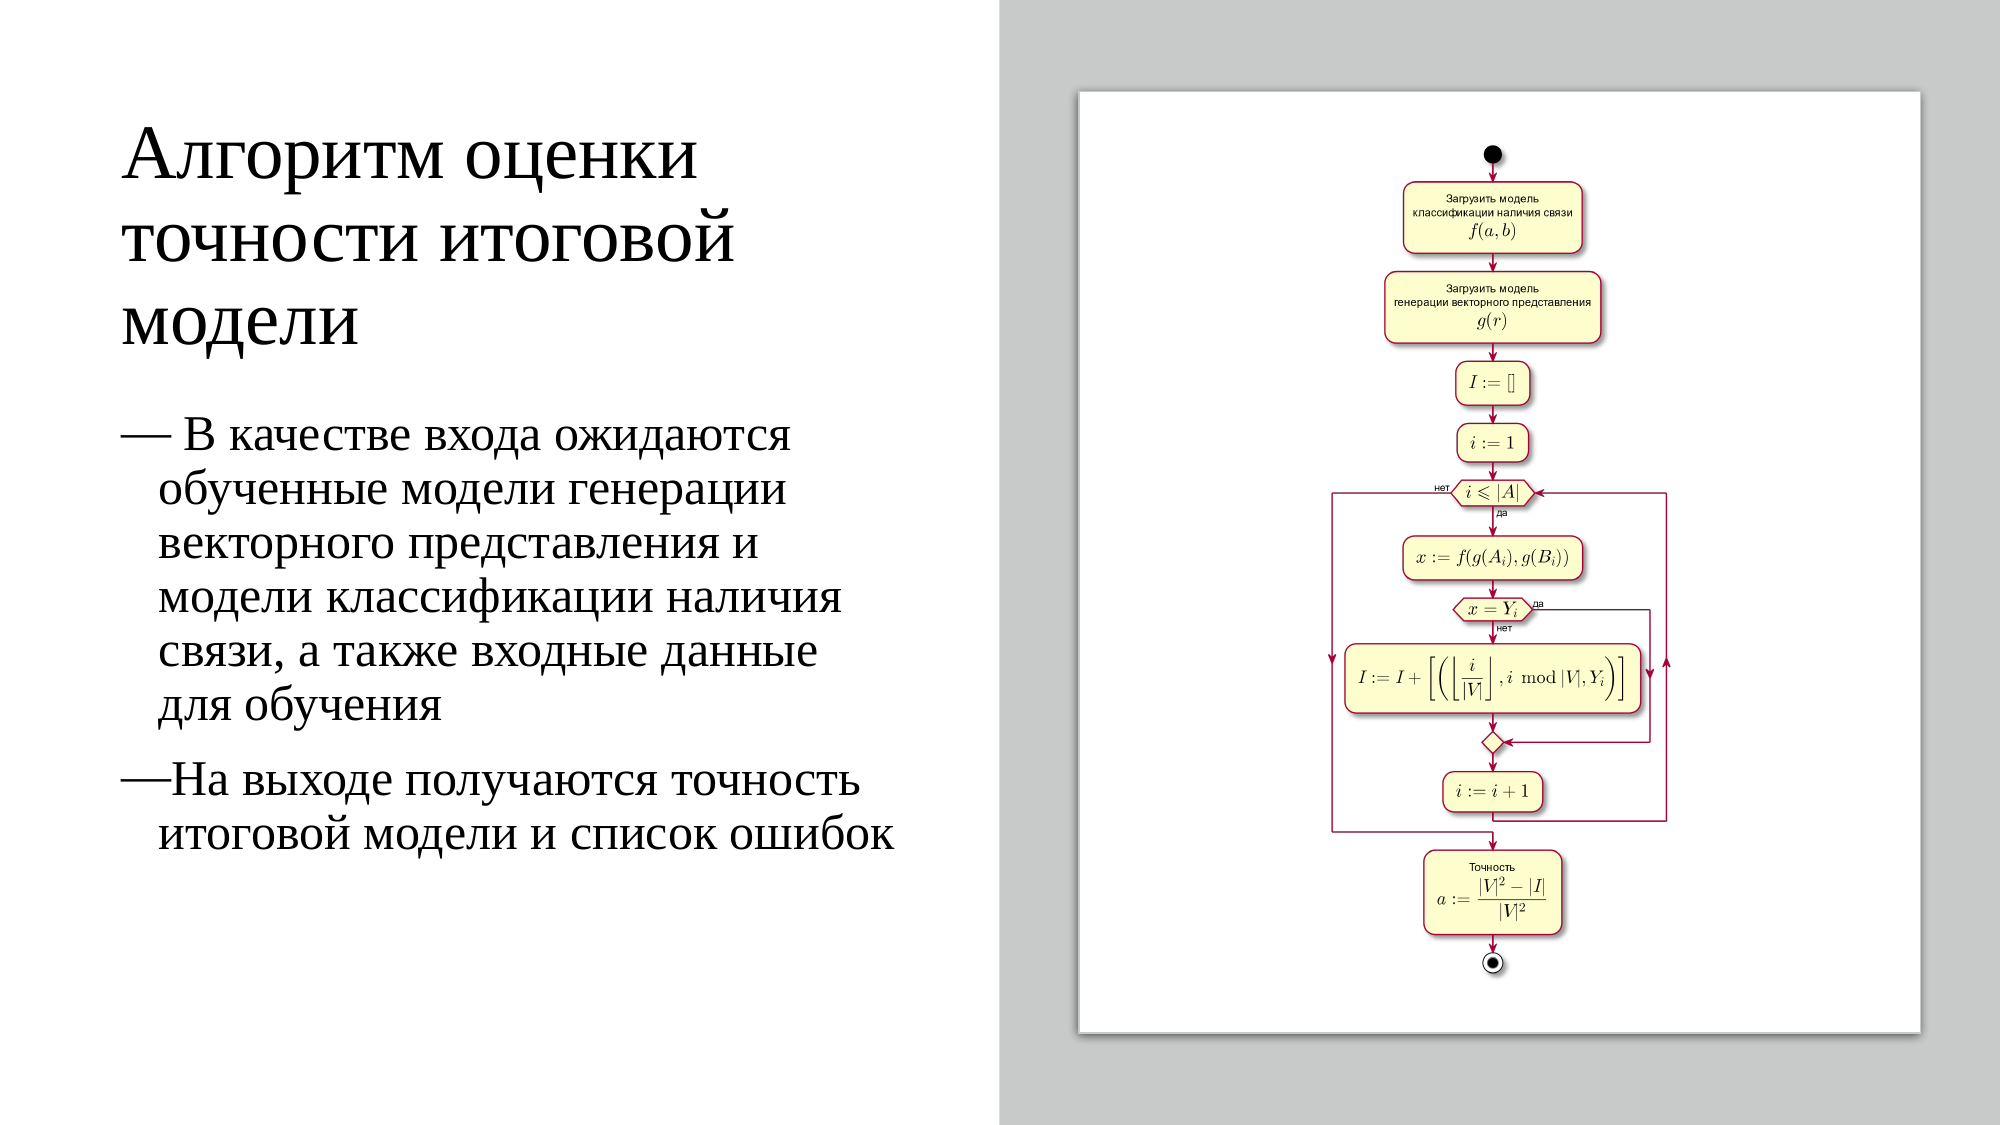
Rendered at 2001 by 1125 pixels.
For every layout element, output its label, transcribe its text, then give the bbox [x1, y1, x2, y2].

title Алгоритм оценки точности итоговой модели [106, 103, 918, 370]
picture [1310, 136, 1690, 988]
text_box [998, 0, 2000, 1125]
text_box [1078, 90, 1922, 1034]
list В качестве входа ожидаются обученные модели генерации векторного представления и модели классификации наличия связи, а также входные данные для обучения На выходе получаются точность итоговой модели и список ошибок [106, 399, 918, 1021]
